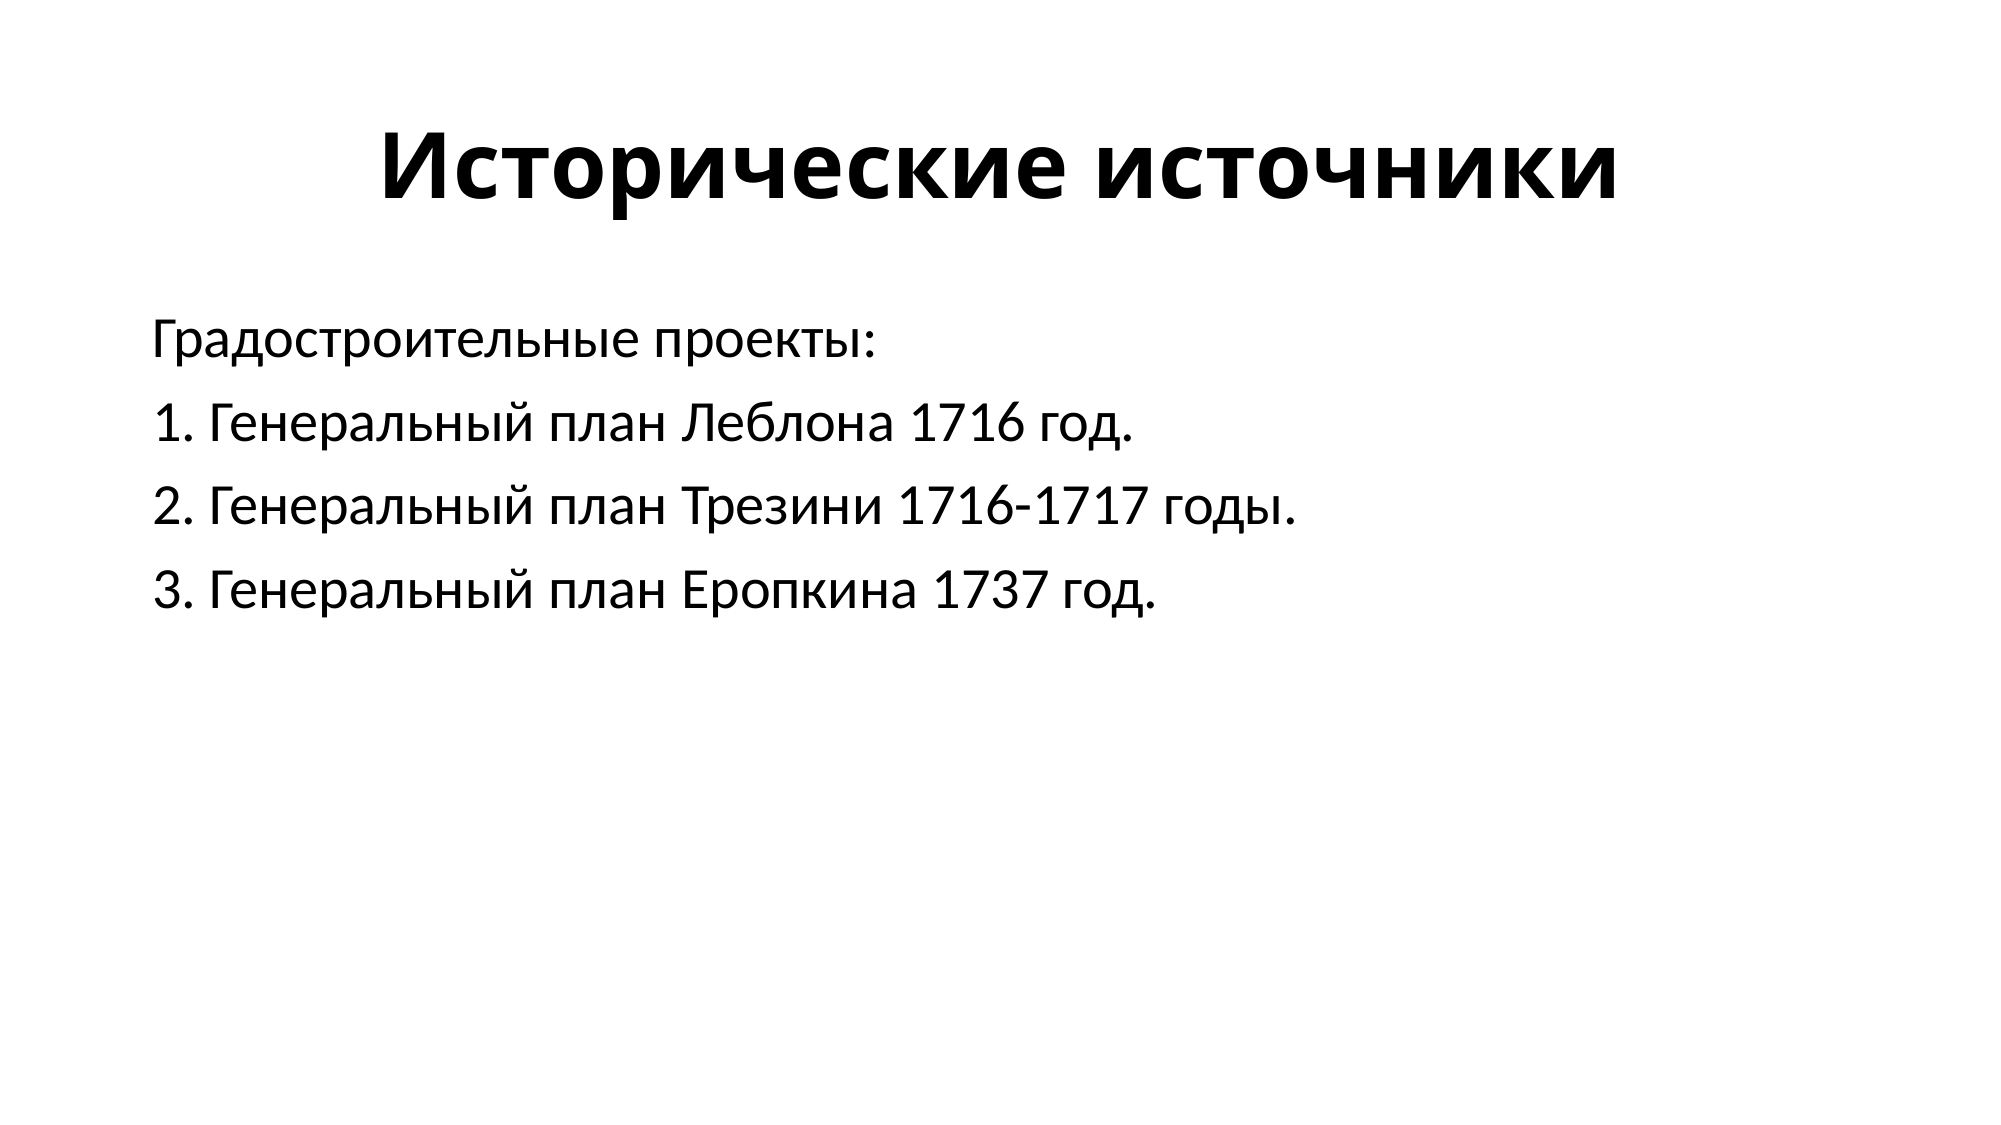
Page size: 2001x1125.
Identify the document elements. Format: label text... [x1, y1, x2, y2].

list Градостроительные проекты: 1. Генеральный план Леблона 1716 год. 2. Генеральный план Трезини 1716-1717 годы. 3. Генеральный план Еропкина 1737 год. [137, 299, 1863, 1014]
title Исторические источники [137, 59, 1863, 278]
